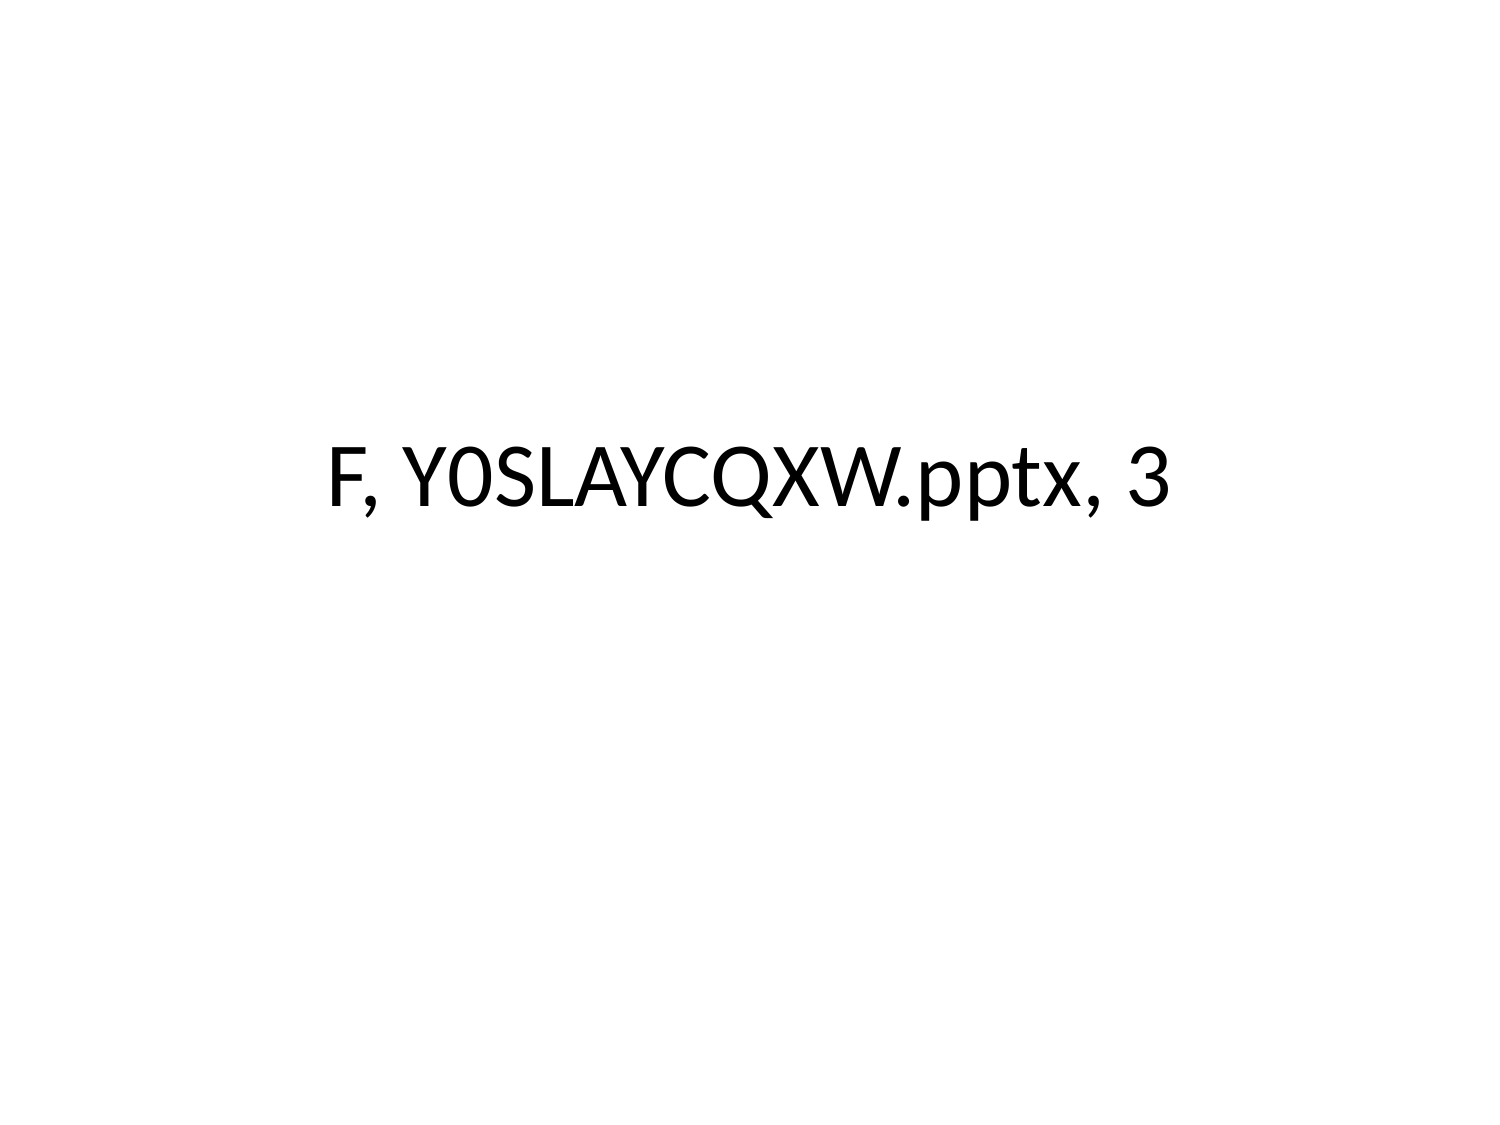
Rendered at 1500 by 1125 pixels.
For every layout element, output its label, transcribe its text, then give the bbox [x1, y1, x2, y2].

title F, Y0SLAYCQXW.pptx, 3 [112, 349, 1388, 591]
